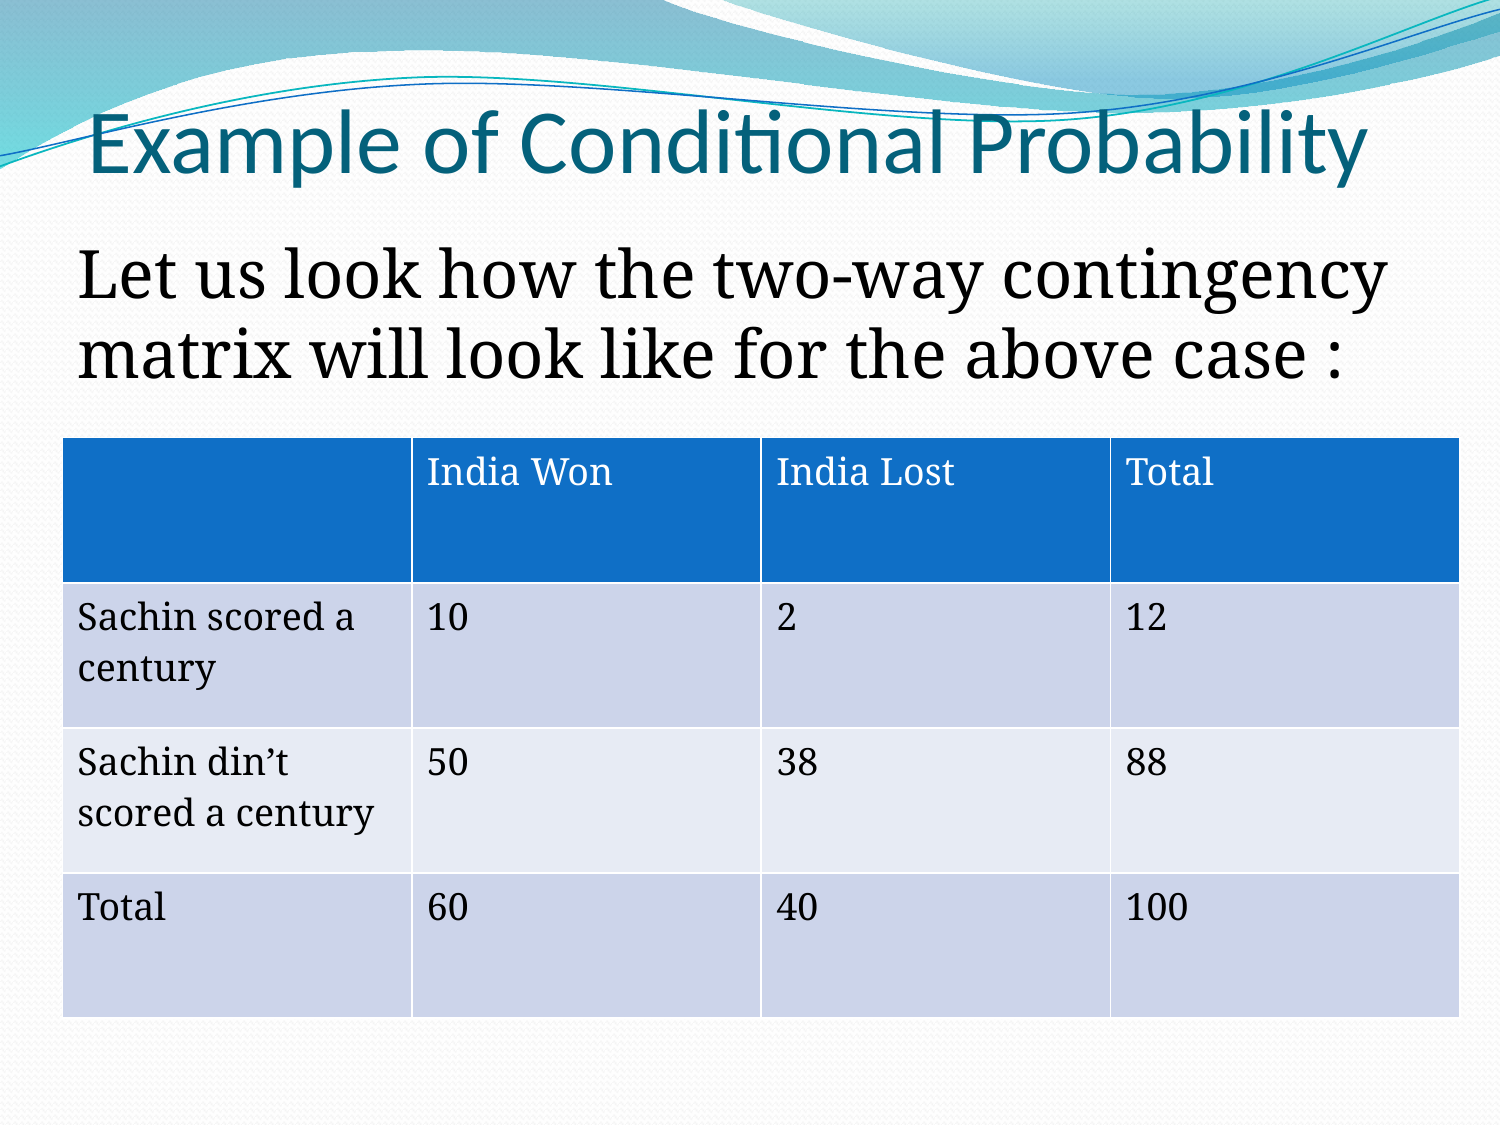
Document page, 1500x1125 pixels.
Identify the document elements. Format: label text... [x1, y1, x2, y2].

table_header India Won [413, 438, 760, 582]
table_header [63, 438, 411, 582]
table_cell Sachin din’t scored a century [63, 729, 411, 872]
table_cell Total [63, 874, 411, 1017]
table_cell 100 [1111, 874, 1459, 1017]
table_cell 38 [762, 729, 1110, 872]
table_cell 10 [413, 584, 760, 727]
table_cell 50 [413, 729, 760, 872]
table_cell 12 [1111, 584, 1459, 727]
table_cell Sachin scored a century [63, 584, 411, 727]
table_header Total [1111, 438, 1459, 582]
table_cell 60 [413, 874, 760, 1017]
table_cell 2 [762, 584, 1110, 727]
text_box Let us look how the two-way contingency matrix will look like for the above case : [62, 224, 1407, 400]
title Example of Conditional Probability [87, 50, 1463, 192]
table_cell 88 [1111, 729, 1459, 872]
table_header India Lost [762, 438, 1110, 582]
table_cell 40 [762, 874, 1110, 1017]
